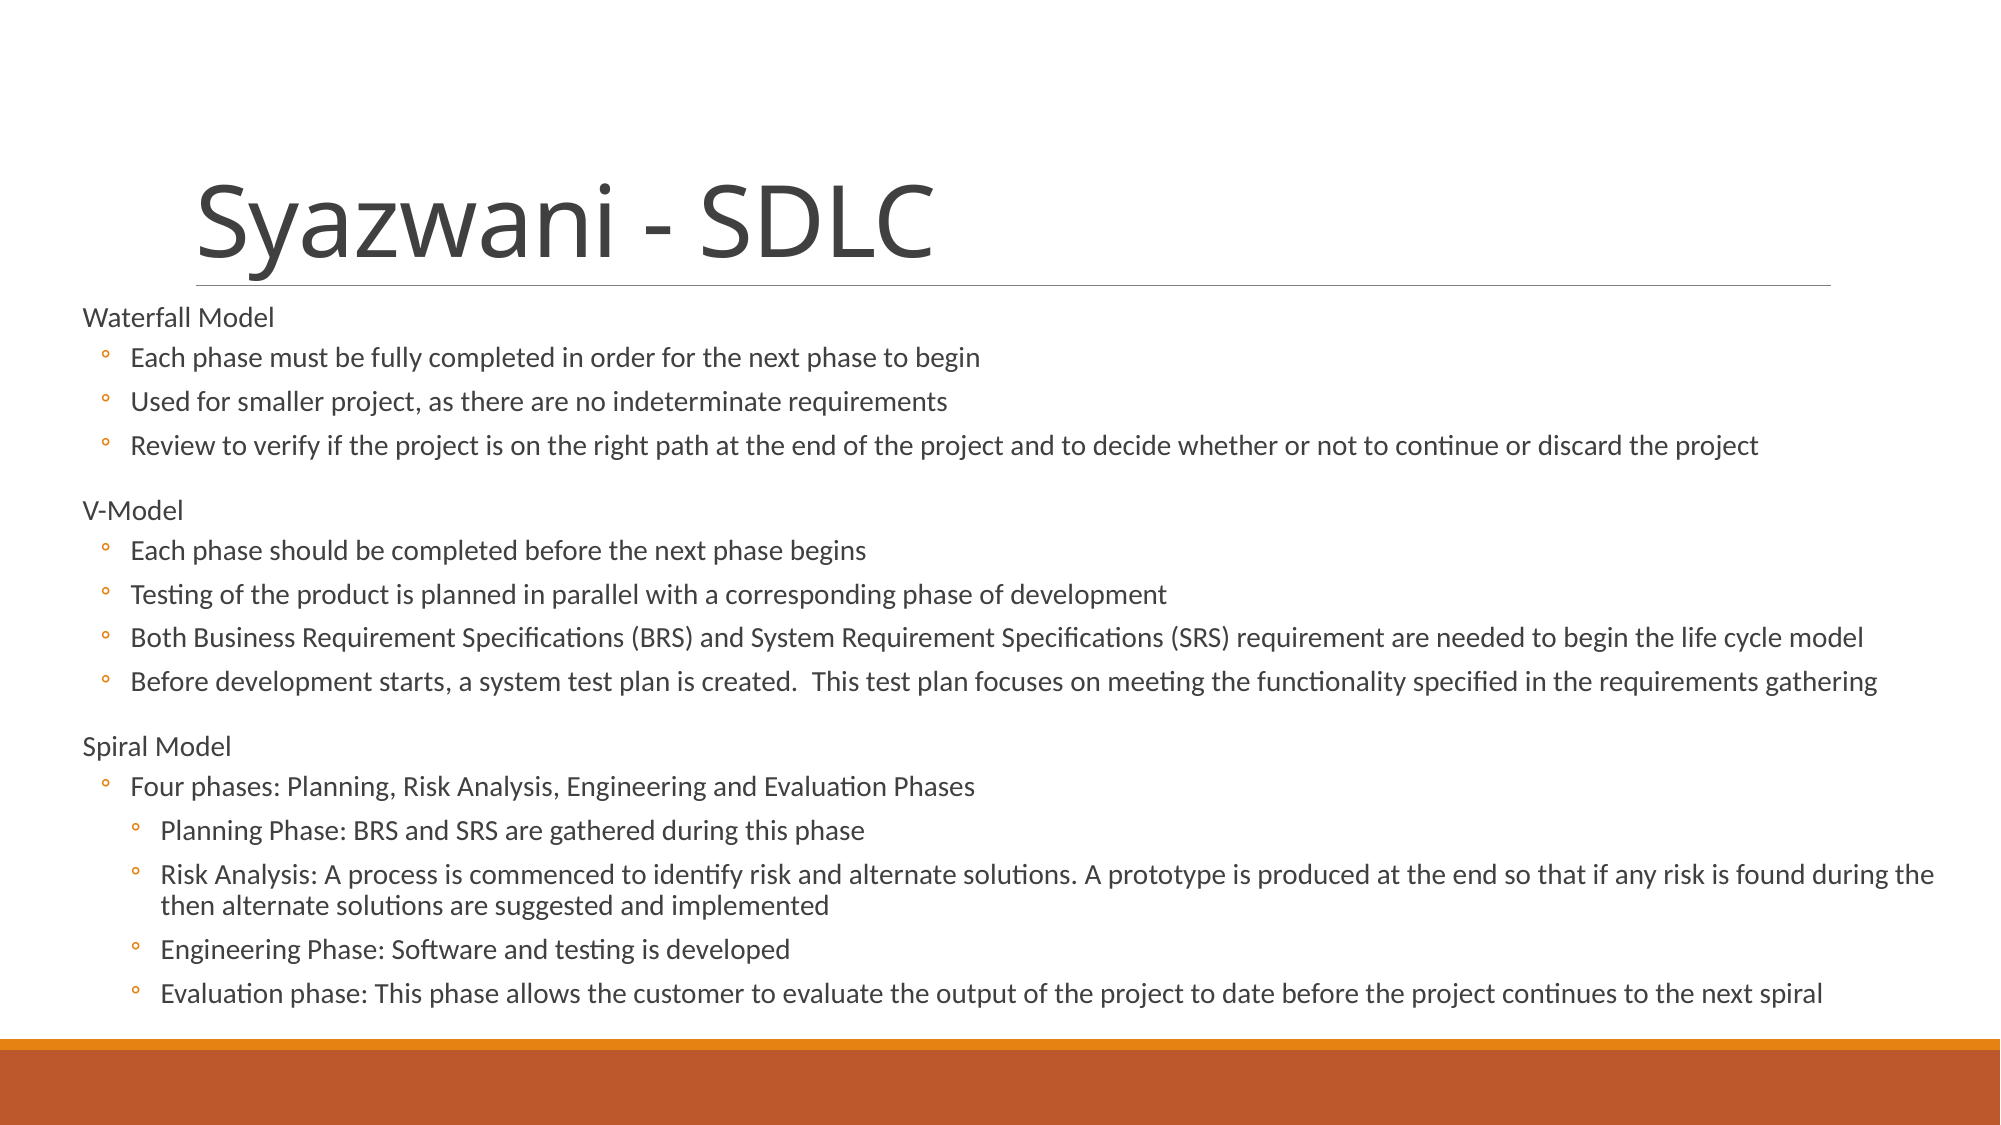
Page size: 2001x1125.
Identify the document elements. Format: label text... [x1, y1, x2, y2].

list Waterfall Model Each phase must be fully completed in order for the next phase to begin Used for smaller project, as there are no indeterminate requirements Review to verify if the project is on the right path at the end of the project and to decide whether or not to continue or discard the project V-Model Each phase should be completed before the next phase begins Testing of the product is planned in parallel with a corresponding phase of development Both Business Requirement Specifications (BRS) and System Requirement Specifications (SRS) requirement are needed to begin the life cycle model Before development starts, a system test plan is created. This test plan focuses on meeting the functionality specified in the requirements gathering Spiral Model Four phases: Planning, Risk Analysis, Engineering and Evaluation Phases Planning Phase: BRS and SRS are gathered during this phase Risk Analysis: A process is commenced to identify risk and alternate solutions. A prototype is produced at the end so that if any risk is found during the then alternate solutions are suggested and implemented Engineering Phase: Software and testing is developed Evaluation phase: This phase allows the customer to evaluate the output of the project to date before the project continues to the next spiral [67, 295, 1974, 956]
title Syazwani - SDLC [180, 47, 1830, 285]
